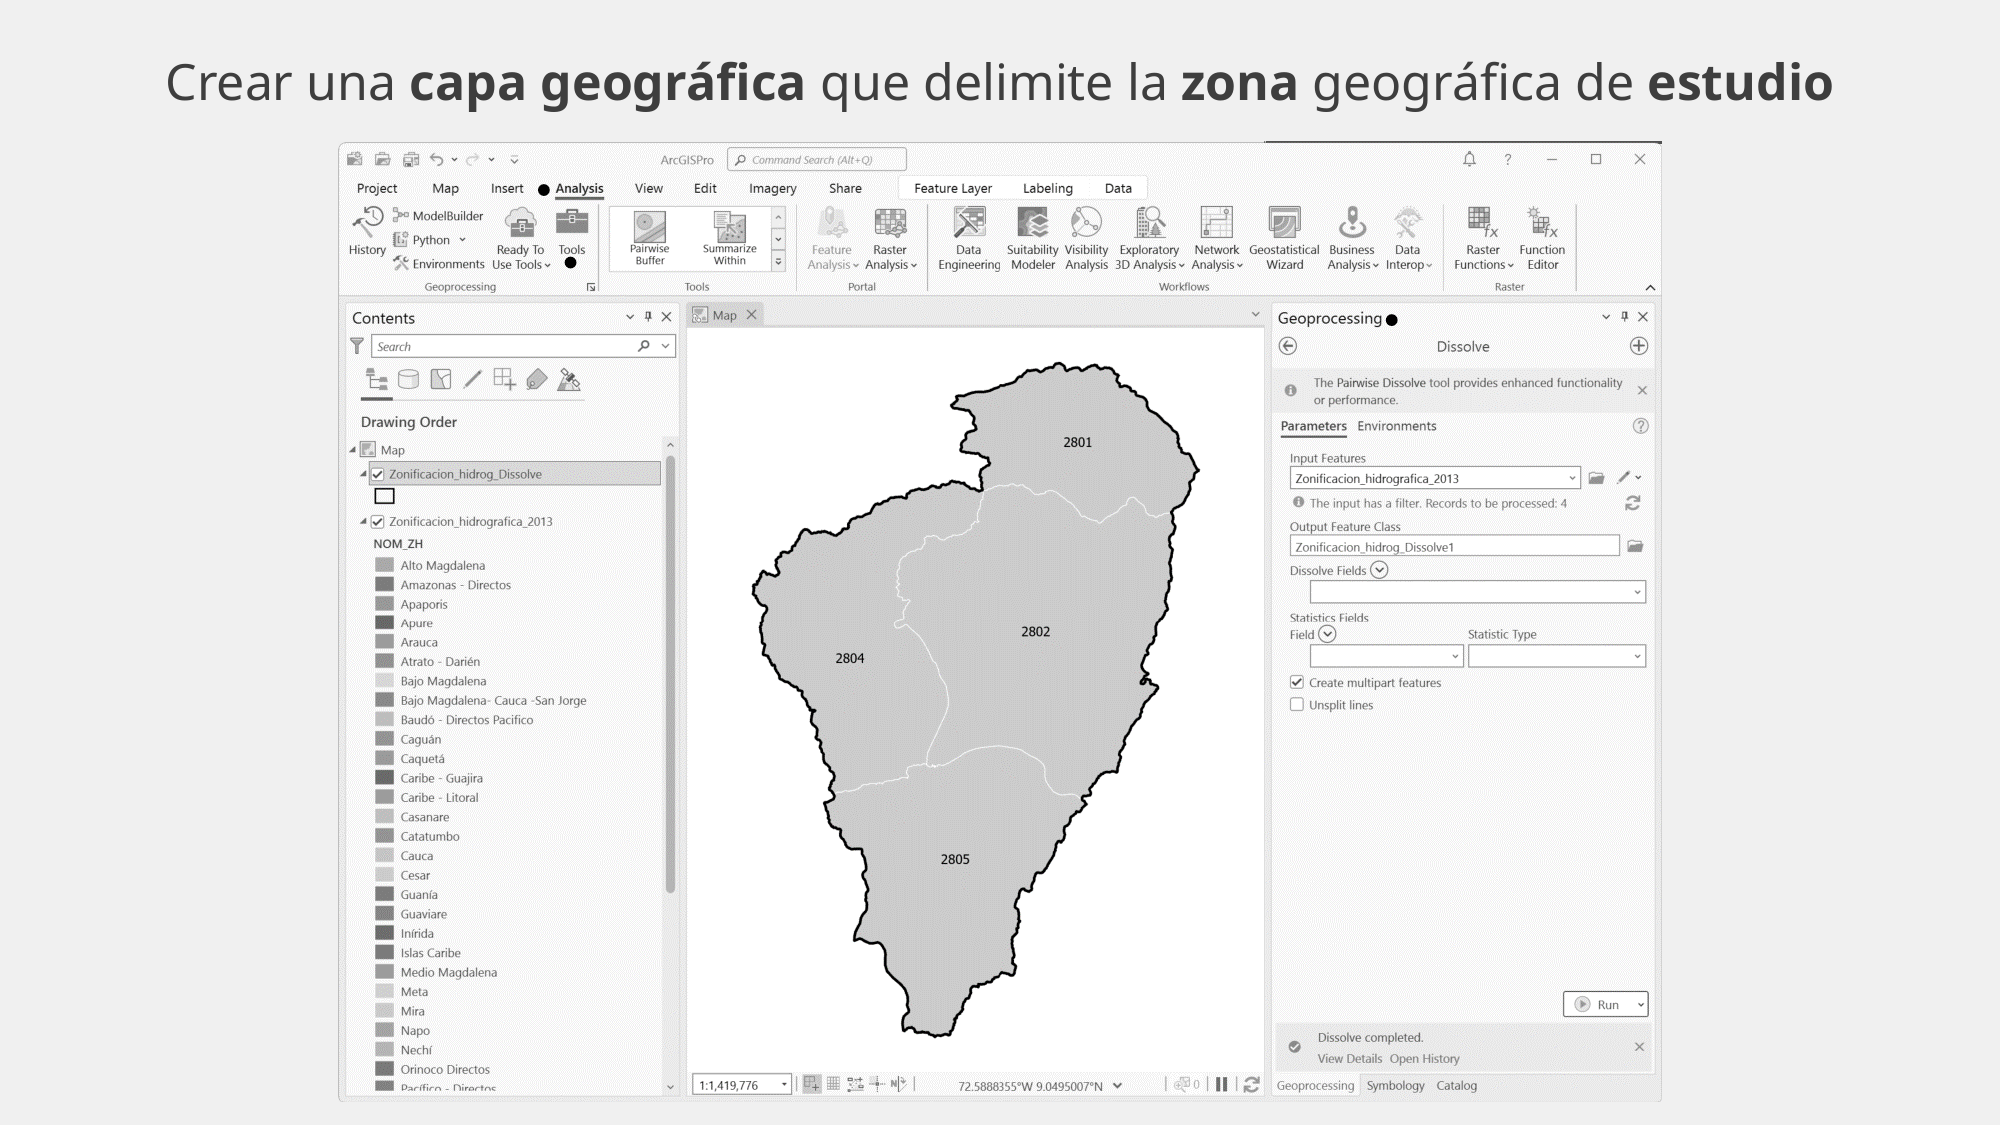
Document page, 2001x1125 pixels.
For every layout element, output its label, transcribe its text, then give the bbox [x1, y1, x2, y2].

picture [338, 141, 1662, 1102]
title Crear una capa geográfica que delimite la zona geográfica de estudio [59, 49, 1941, 123]
